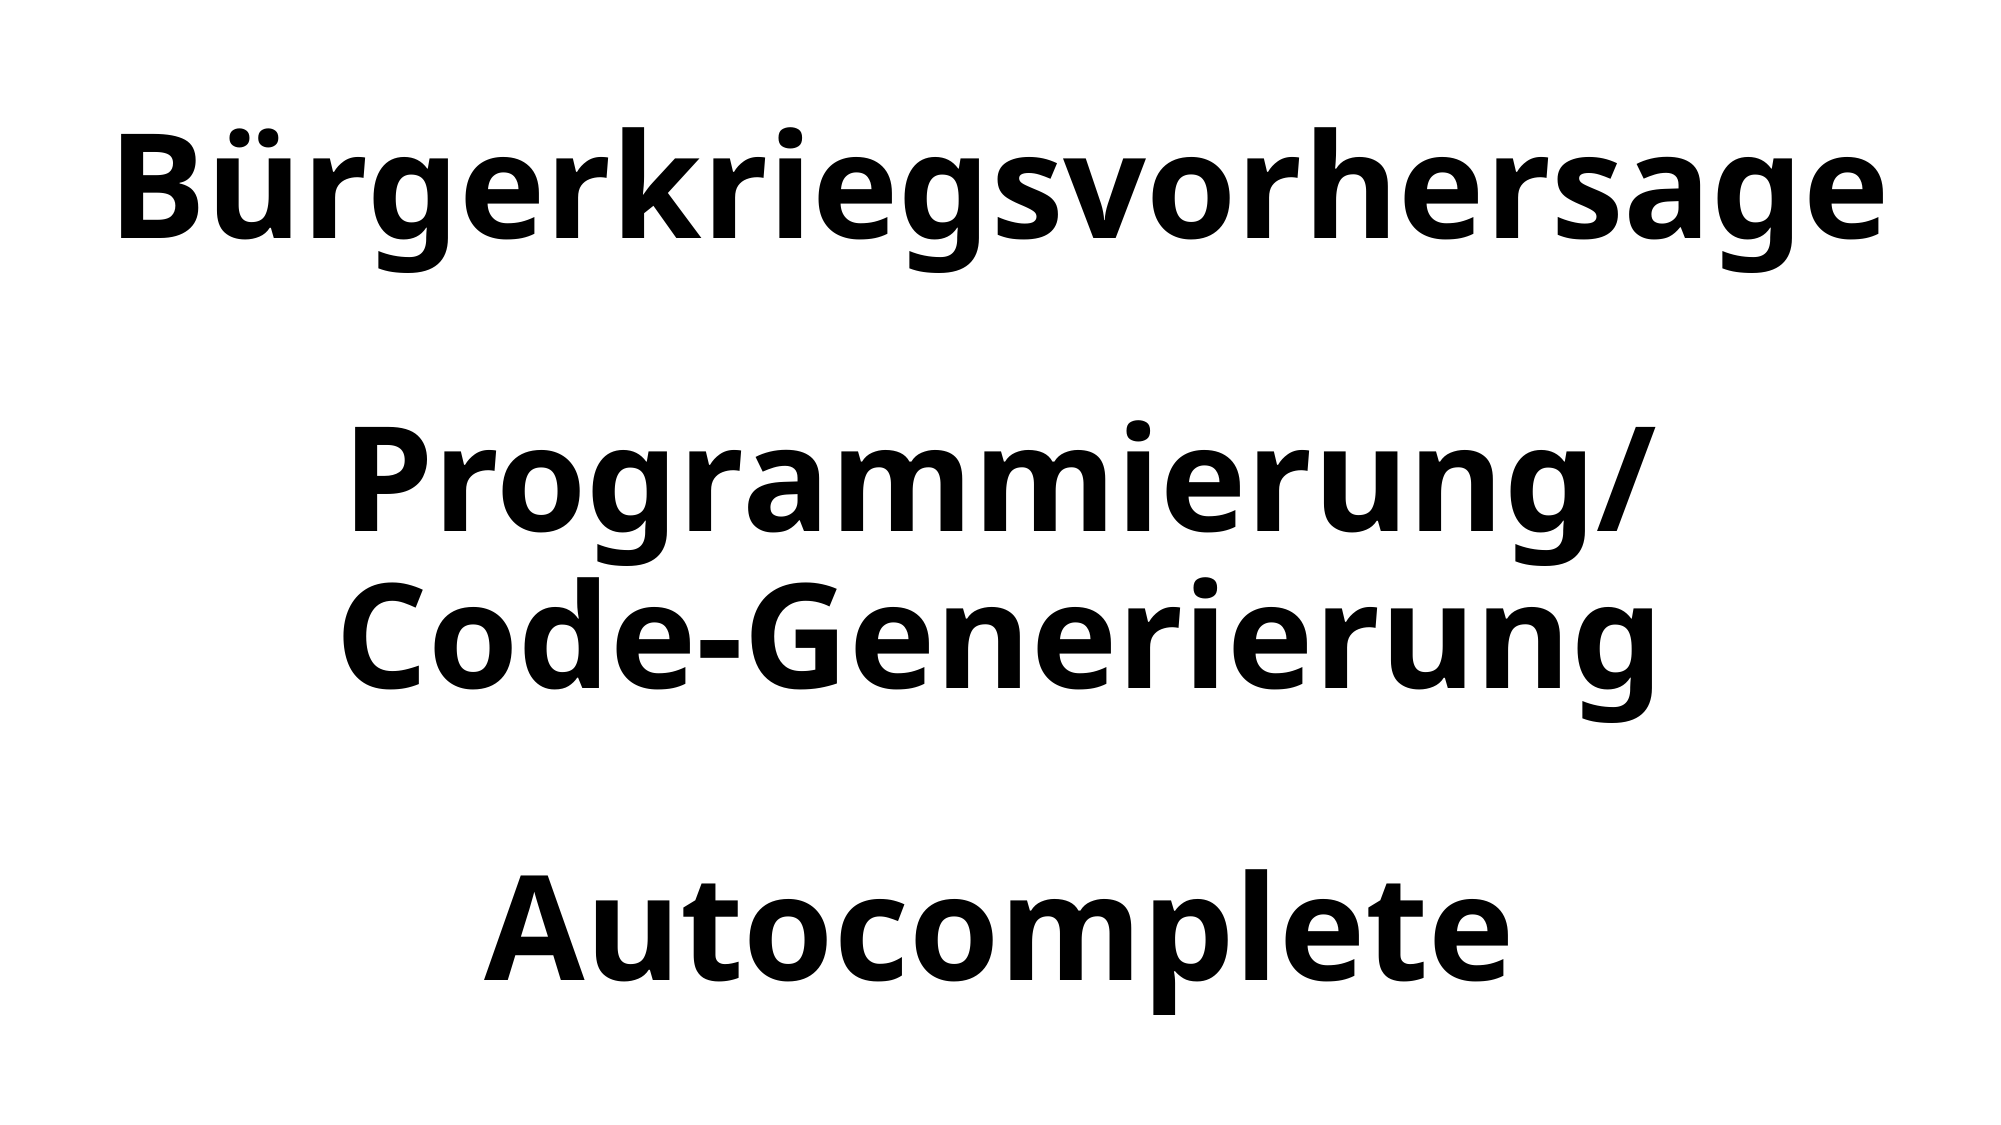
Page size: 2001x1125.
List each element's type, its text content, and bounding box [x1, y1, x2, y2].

text_box Programmierung/ Code-Generierung [0, 382, 2000, 741]
text_box Autocomplete [0, 741, 2000, 1125]
title Bürgerkriegsvorhersage [0, 0, 2000, 382]
